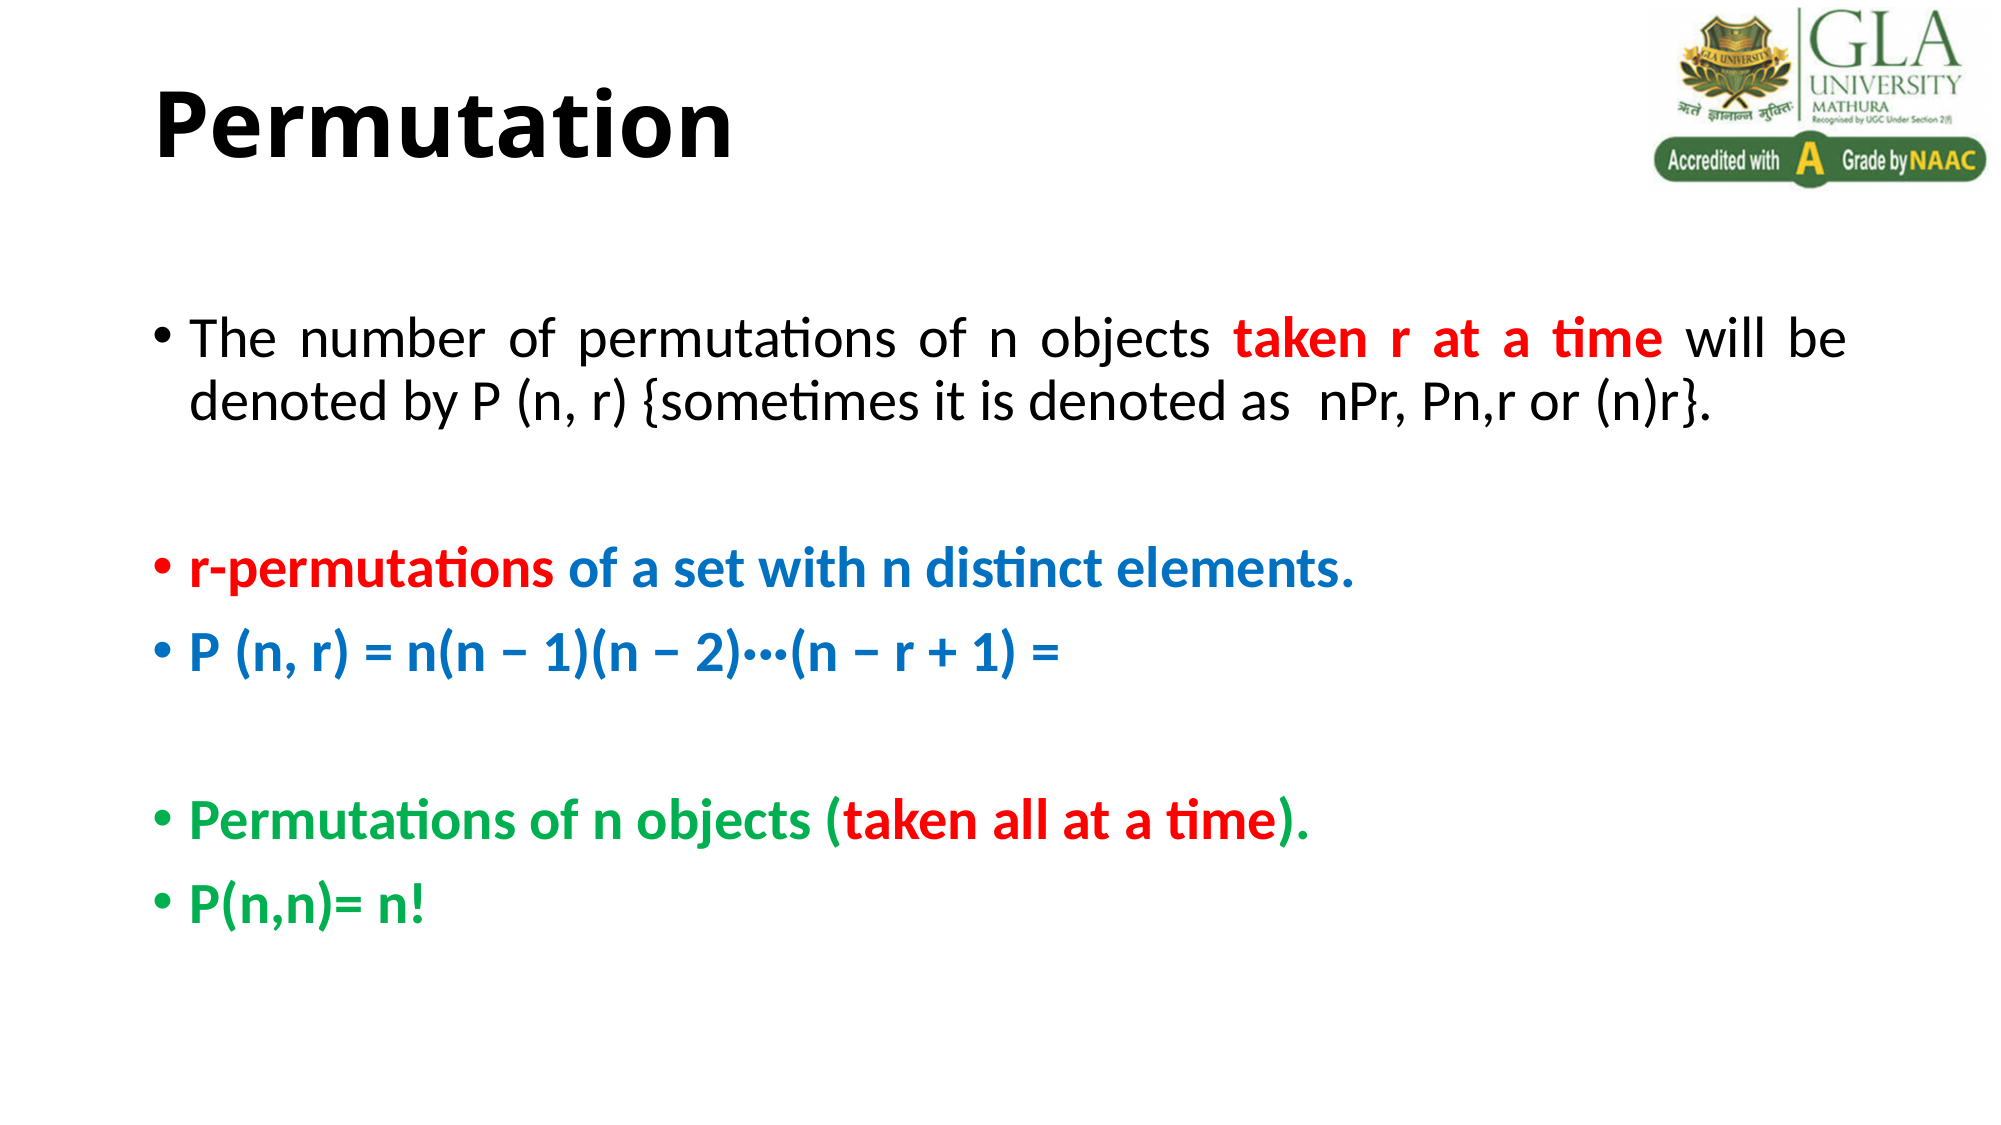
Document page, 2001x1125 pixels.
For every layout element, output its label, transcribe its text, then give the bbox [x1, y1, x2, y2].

picture [1648, 7, 1994, 192]
title Permutation [137, 59, 1863, 197]
